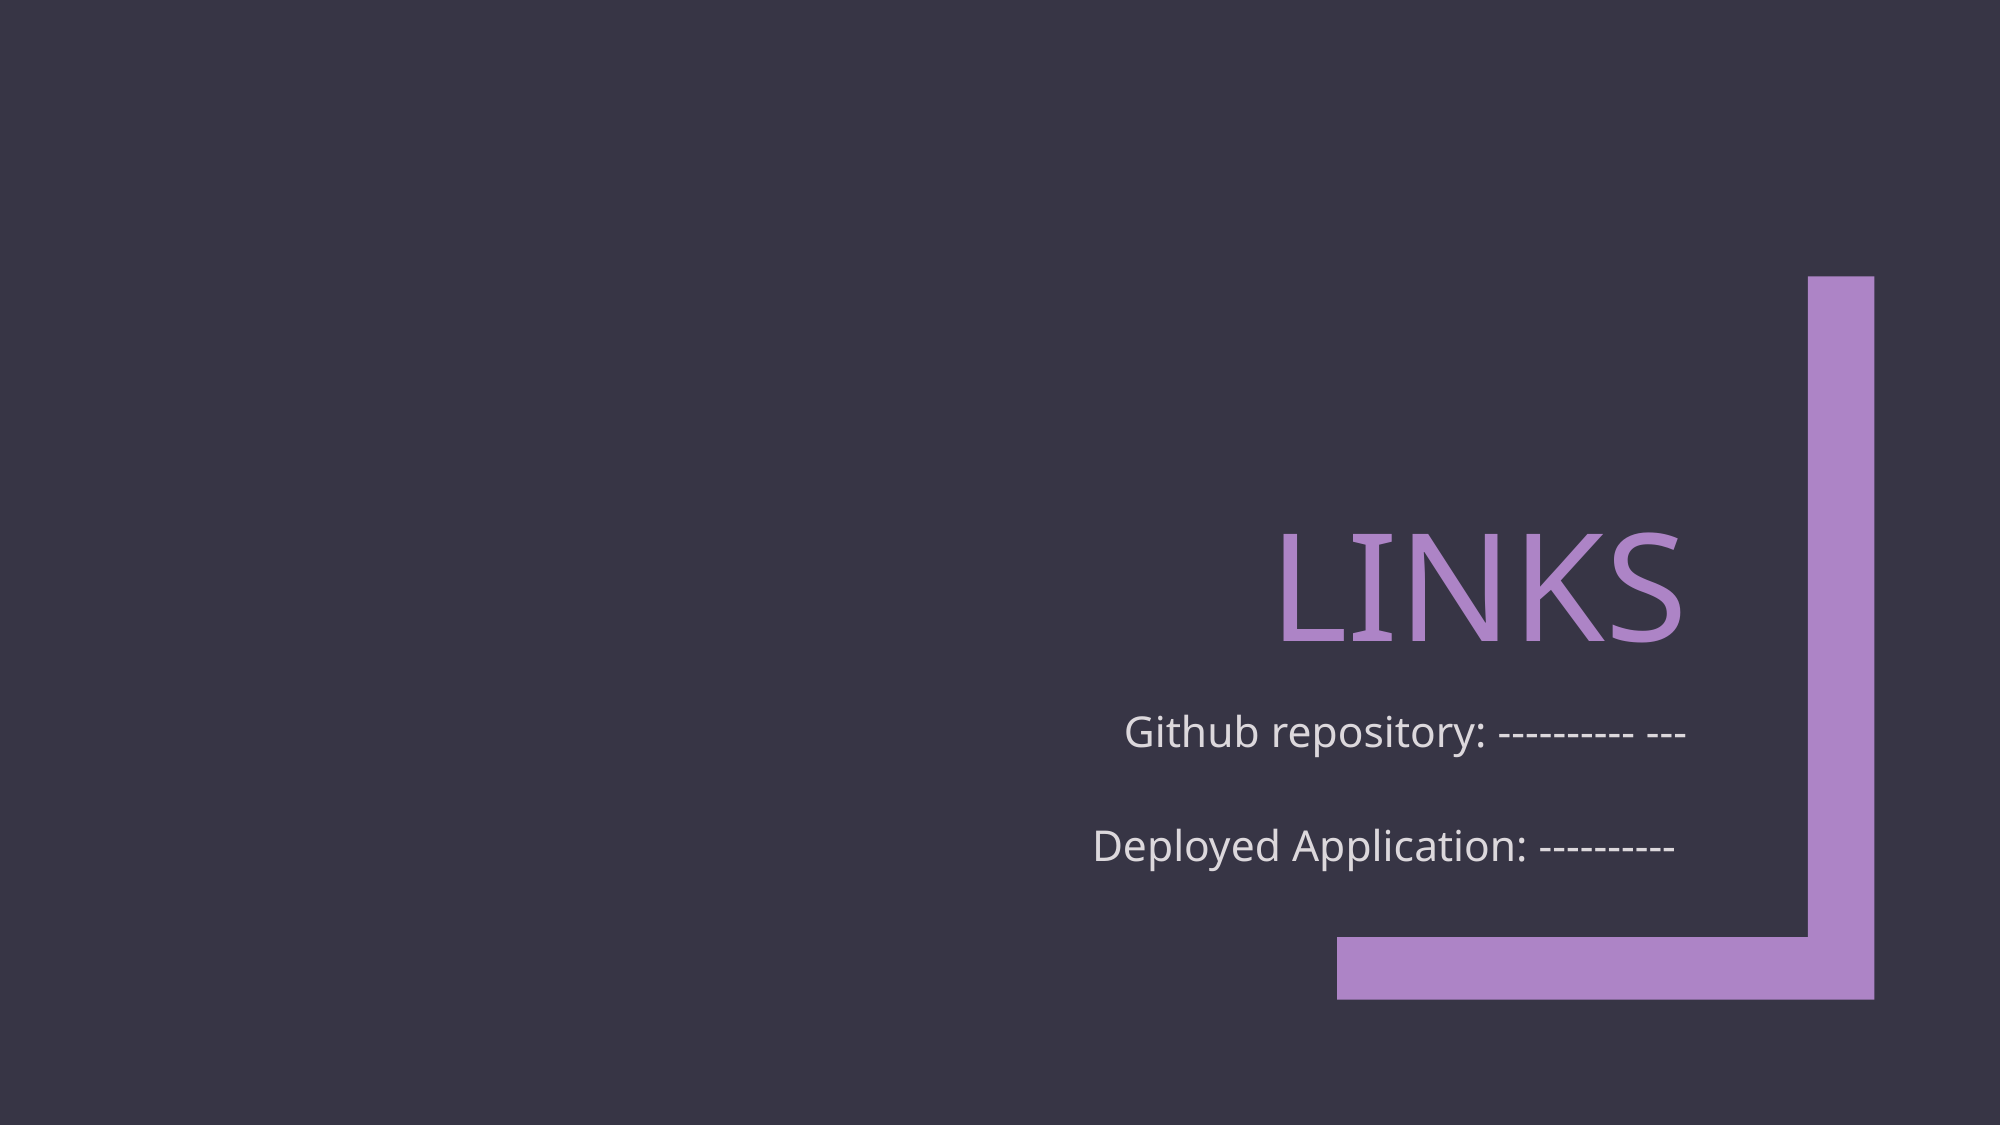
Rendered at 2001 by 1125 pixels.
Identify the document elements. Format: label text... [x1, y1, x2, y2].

title LINKS [125, 213, 1703, 682]
list Github repository: ---------- --- Deployed Application: ---------- [125, 691, 1703, 880]
